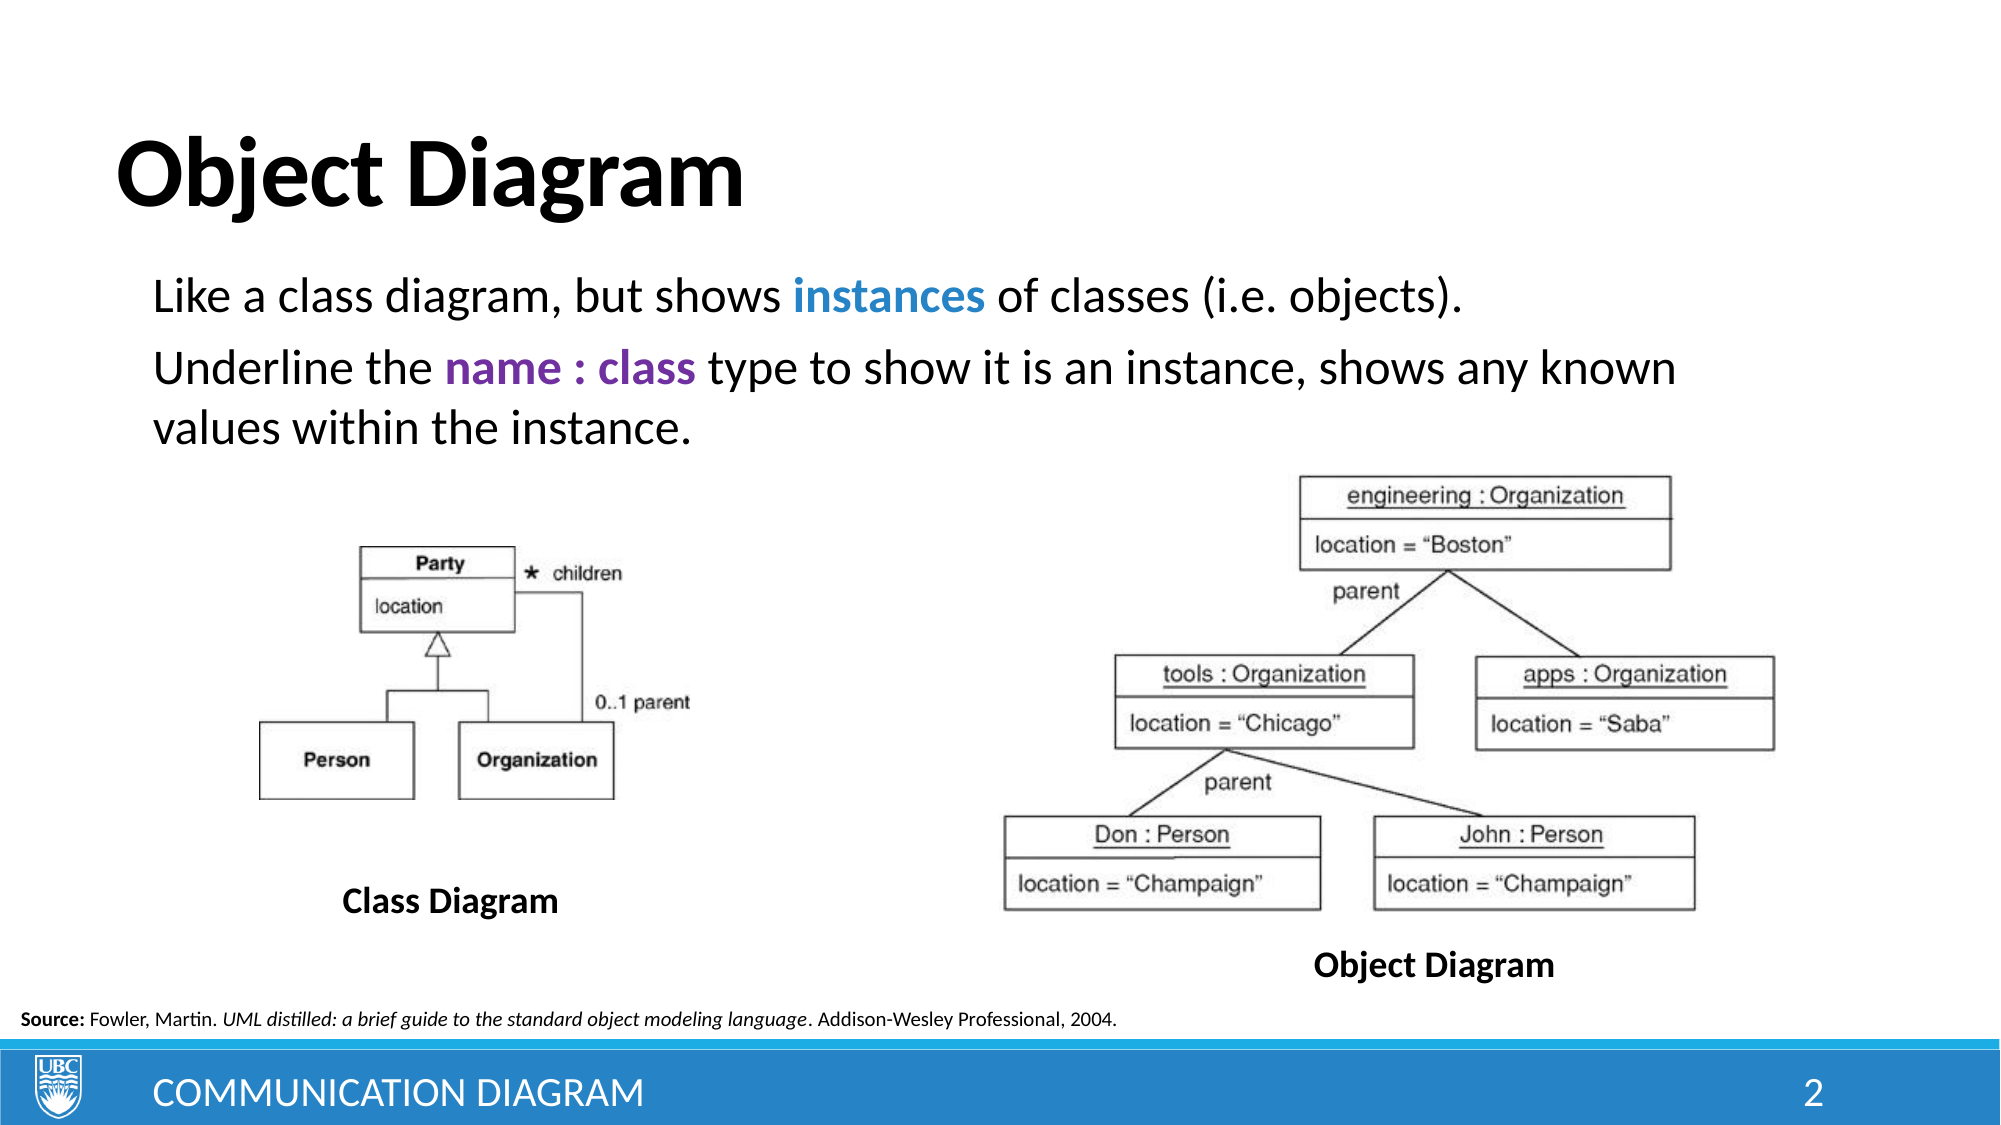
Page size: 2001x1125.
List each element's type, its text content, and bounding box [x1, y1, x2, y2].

text_box Object Diagram [1299, 933, 1571, 993]
text_box Source: Fowler, Martin. UML distilled: a brief guide to the standard object modeling language. Addison-Wesley Professional, 2004. [6, 998, 1133, 1039]
title Object Diagram [101, 106, 1752, 235]
picture [999, 473, 1782, 914]
picture [258, 546, 690, 801]
text_box Class Diagram [327, 868, 575, 929]
picture [35, 1055, 82, 1119]
list Like a class diagram, but shows instances of classes (i.e. objects). Underline the name : class type to show it is an instance, shows any known values within the instance. [152, 254, 1803, 538]
slide_number 2 [1624, 1059, 1840, 1120]
footer Communication Diagram [137, 1059, 1396, 1120]
